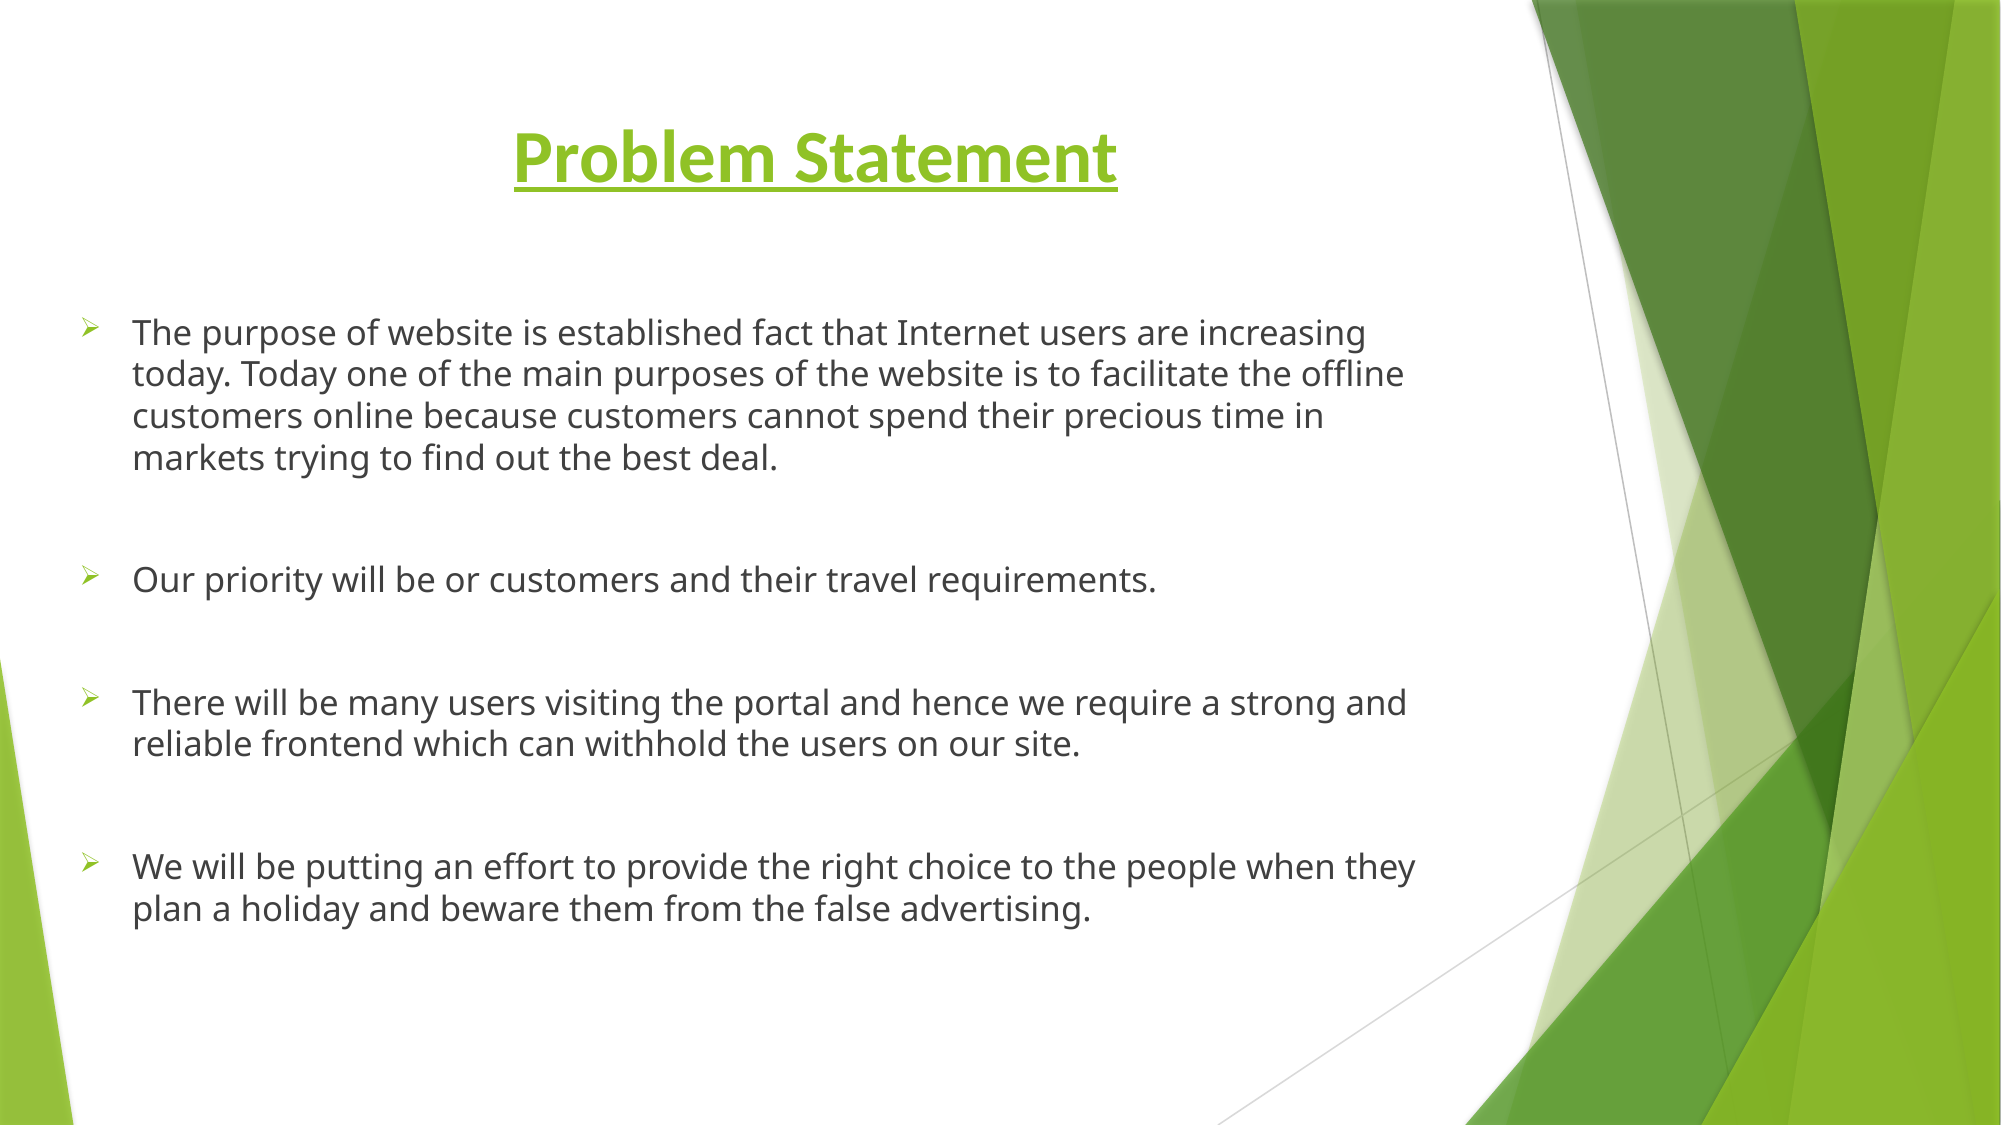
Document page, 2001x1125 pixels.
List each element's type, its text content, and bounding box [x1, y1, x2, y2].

list The purpose of website is established fact that Internet users are increasing today. Today one of the main purposes of the website is to facilitate the offline customers online because customers cannot spend their precious time in markets trying to find out the best deal. Our priority will be or customers and their travel requirements. There will be many users visiting the portal and hence we require a strong and reliable frontend which can withhold the users on our site. We will be putting an effort to provide the right choice to the people when they plan a holiday and beware them from the false advertising. [64, 302, 1475, 940]
title Problem Statement [111, 99, 1522, 317]
